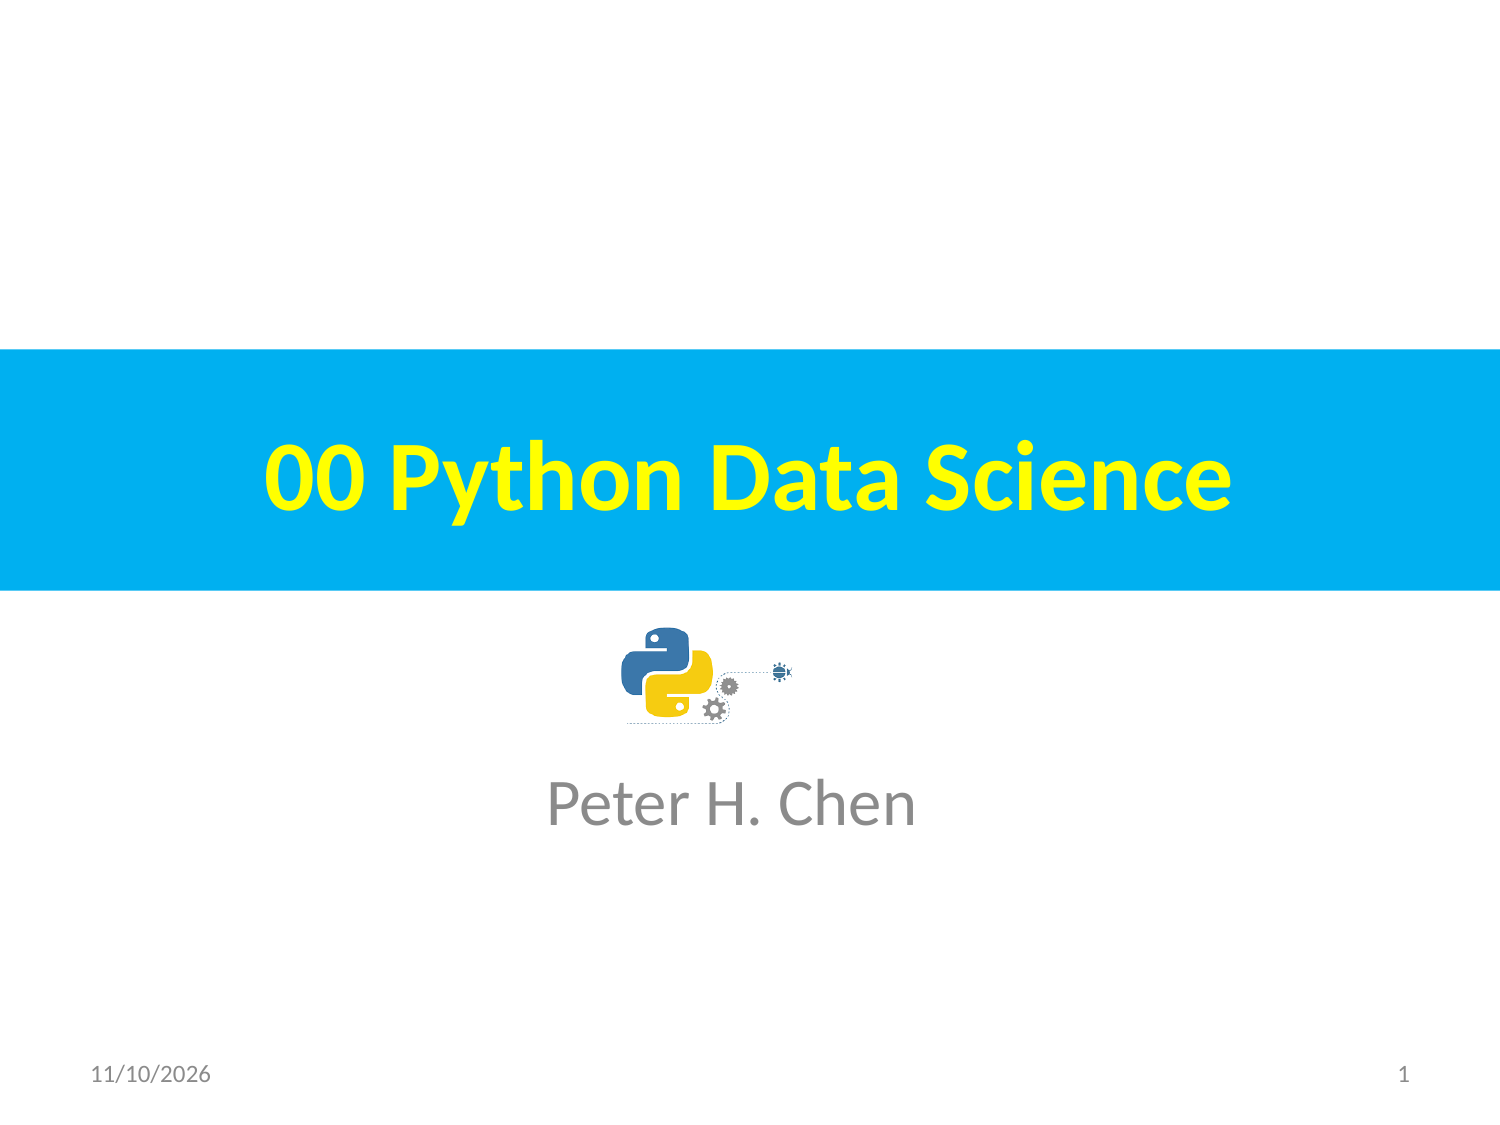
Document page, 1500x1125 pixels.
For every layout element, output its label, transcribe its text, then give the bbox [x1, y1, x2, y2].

subtitle Peter H. Chen [206, 751, 1257, 866]
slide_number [75, 1042, 425, 1103]
slide_number 1 [1074, 1042, 1425, 1103]
picture [584, 614, 829, 738]
title 00 Python Data Science [0, 349, 1500, 591]
